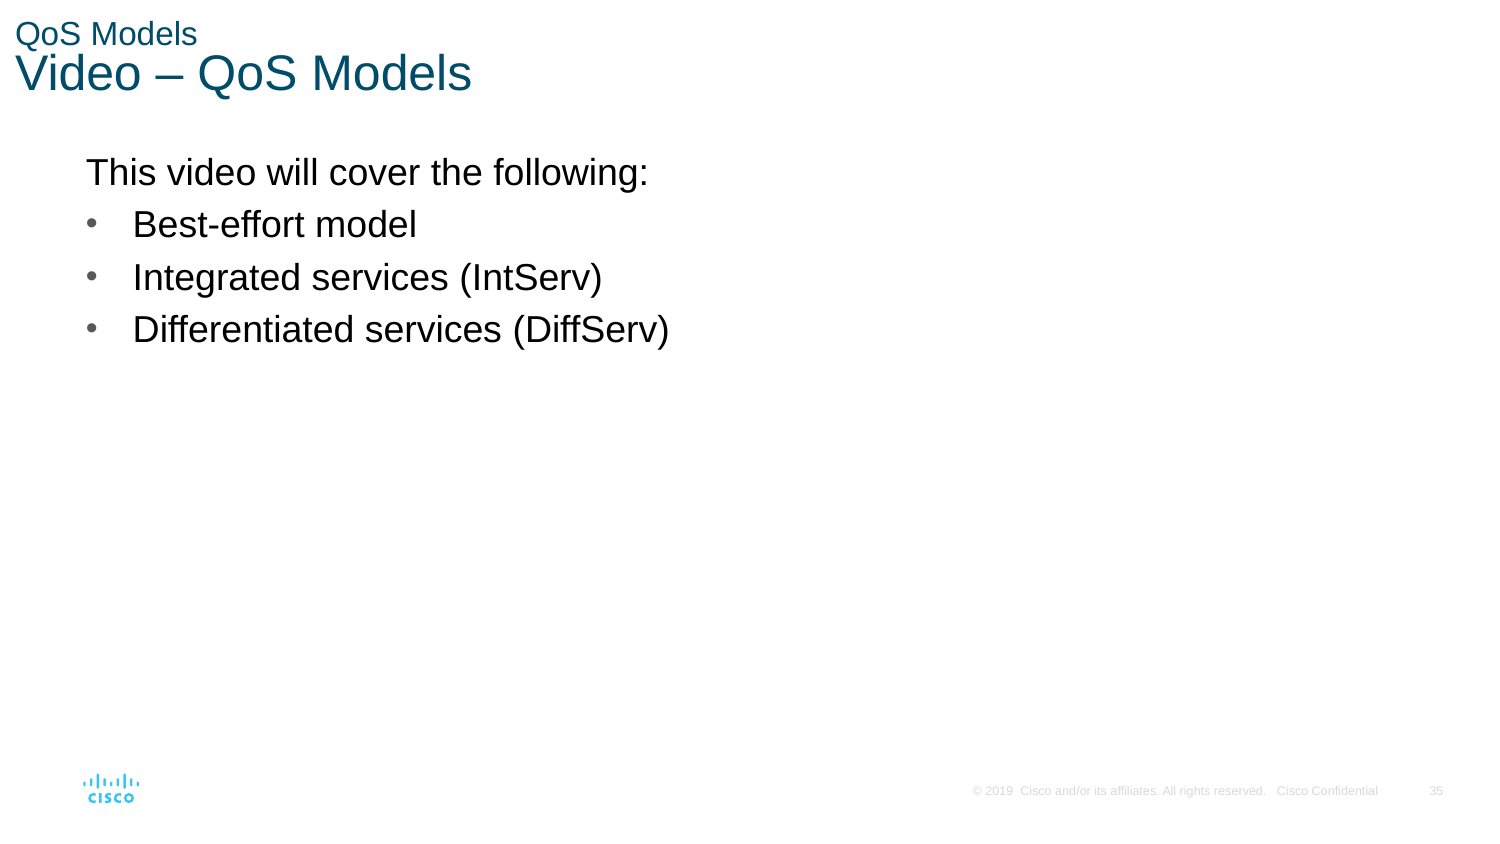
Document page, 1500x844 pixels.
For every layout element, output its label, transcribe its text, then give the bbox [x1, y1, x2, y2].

title QoS Models Video – QoS Models [0, 0, 1369, 121]
list This video will cover the following: Best-effort model Integrated services (IntServ) Differentiated services (DiffServ) [70, 140, 1369, 757]
